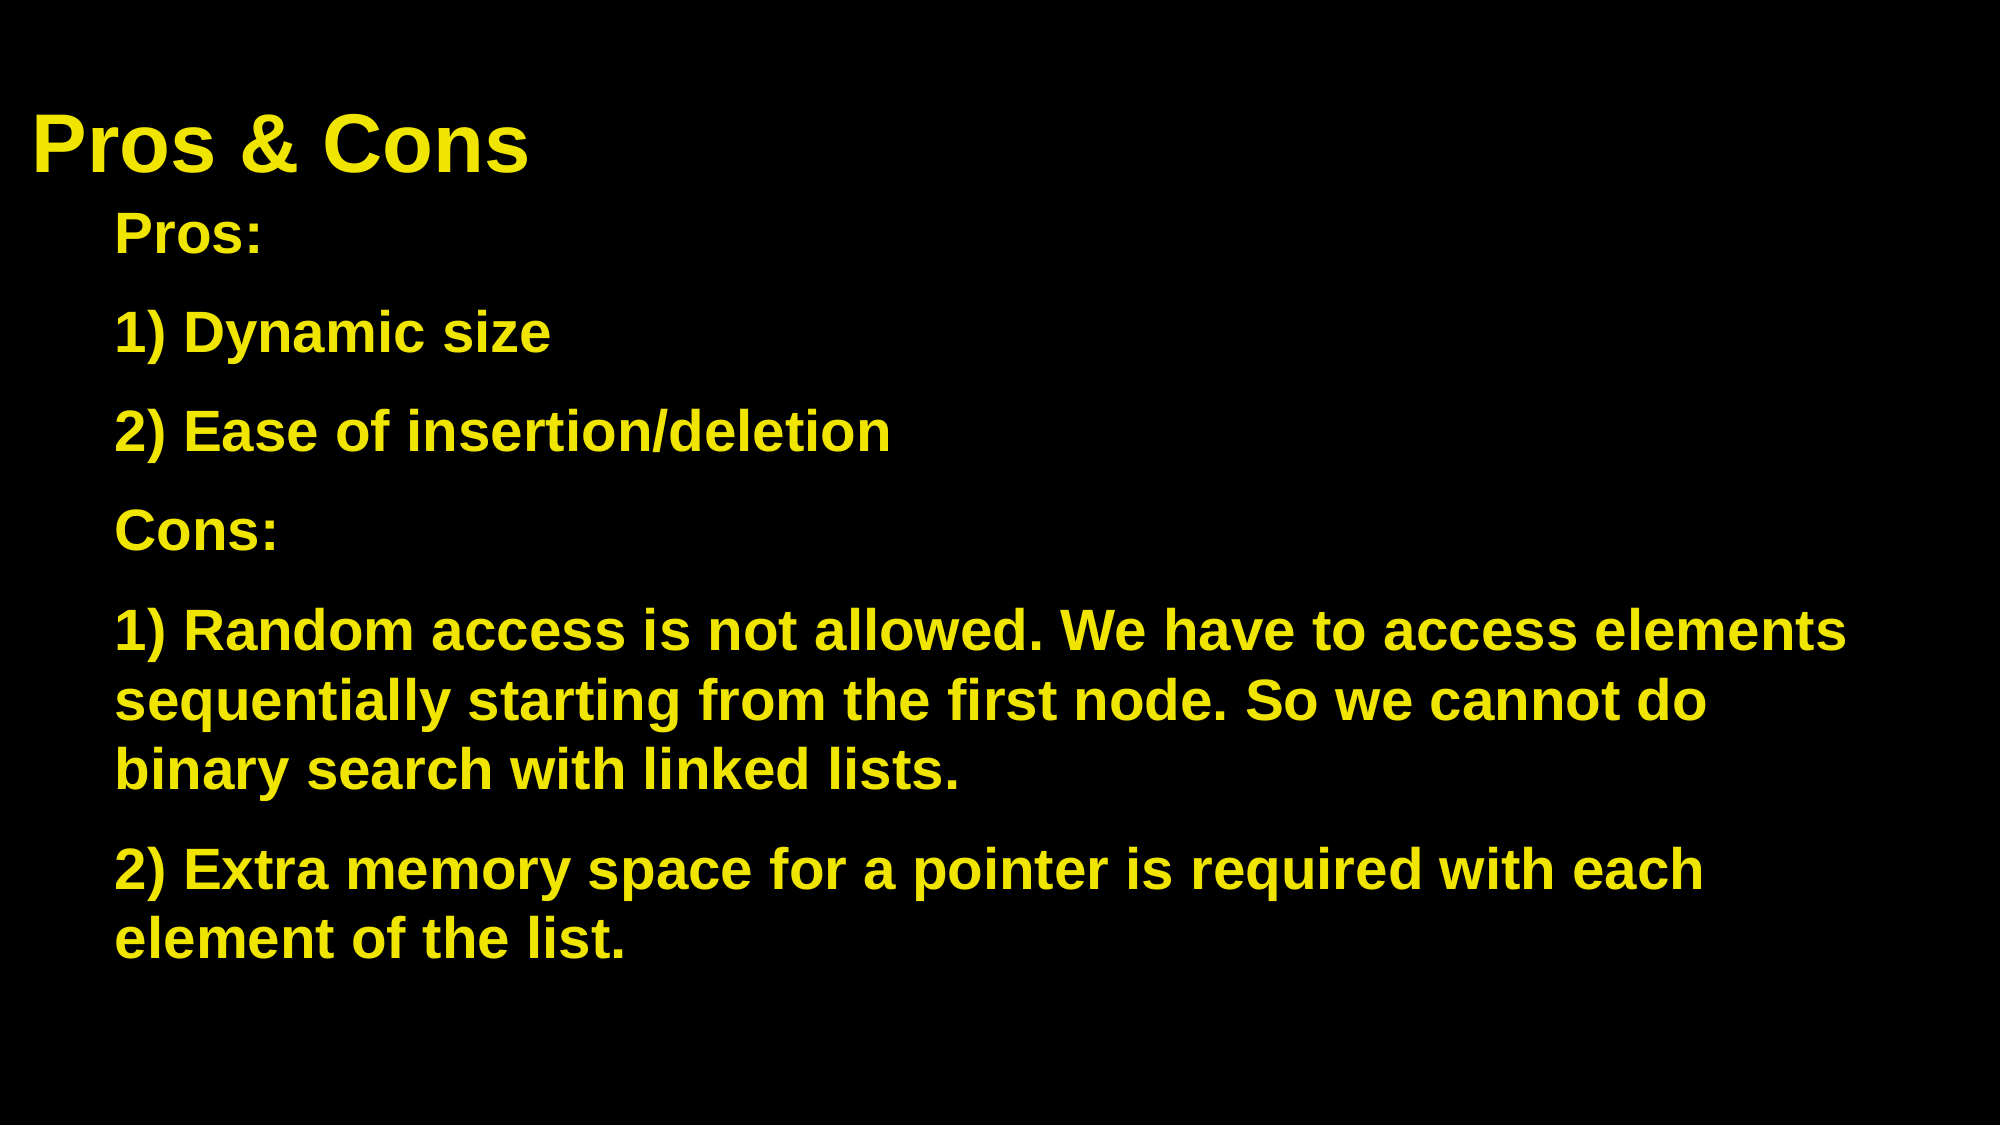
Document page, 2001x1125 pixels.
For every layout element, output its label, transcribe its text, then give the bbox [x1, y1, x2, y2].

title Pros & Cons [16, 45, 1817, 233]
list Pros: 1) Dynamic size 2) Ease of insertion/deletion Cons: 1) Random access is not allowed. We have to access elements sequentially starting from the first node. So we cannot do binary search with linked lists. 2) Extra memory space for a pointer is required with each element of the list. [99, 187, 1900, 1005]
